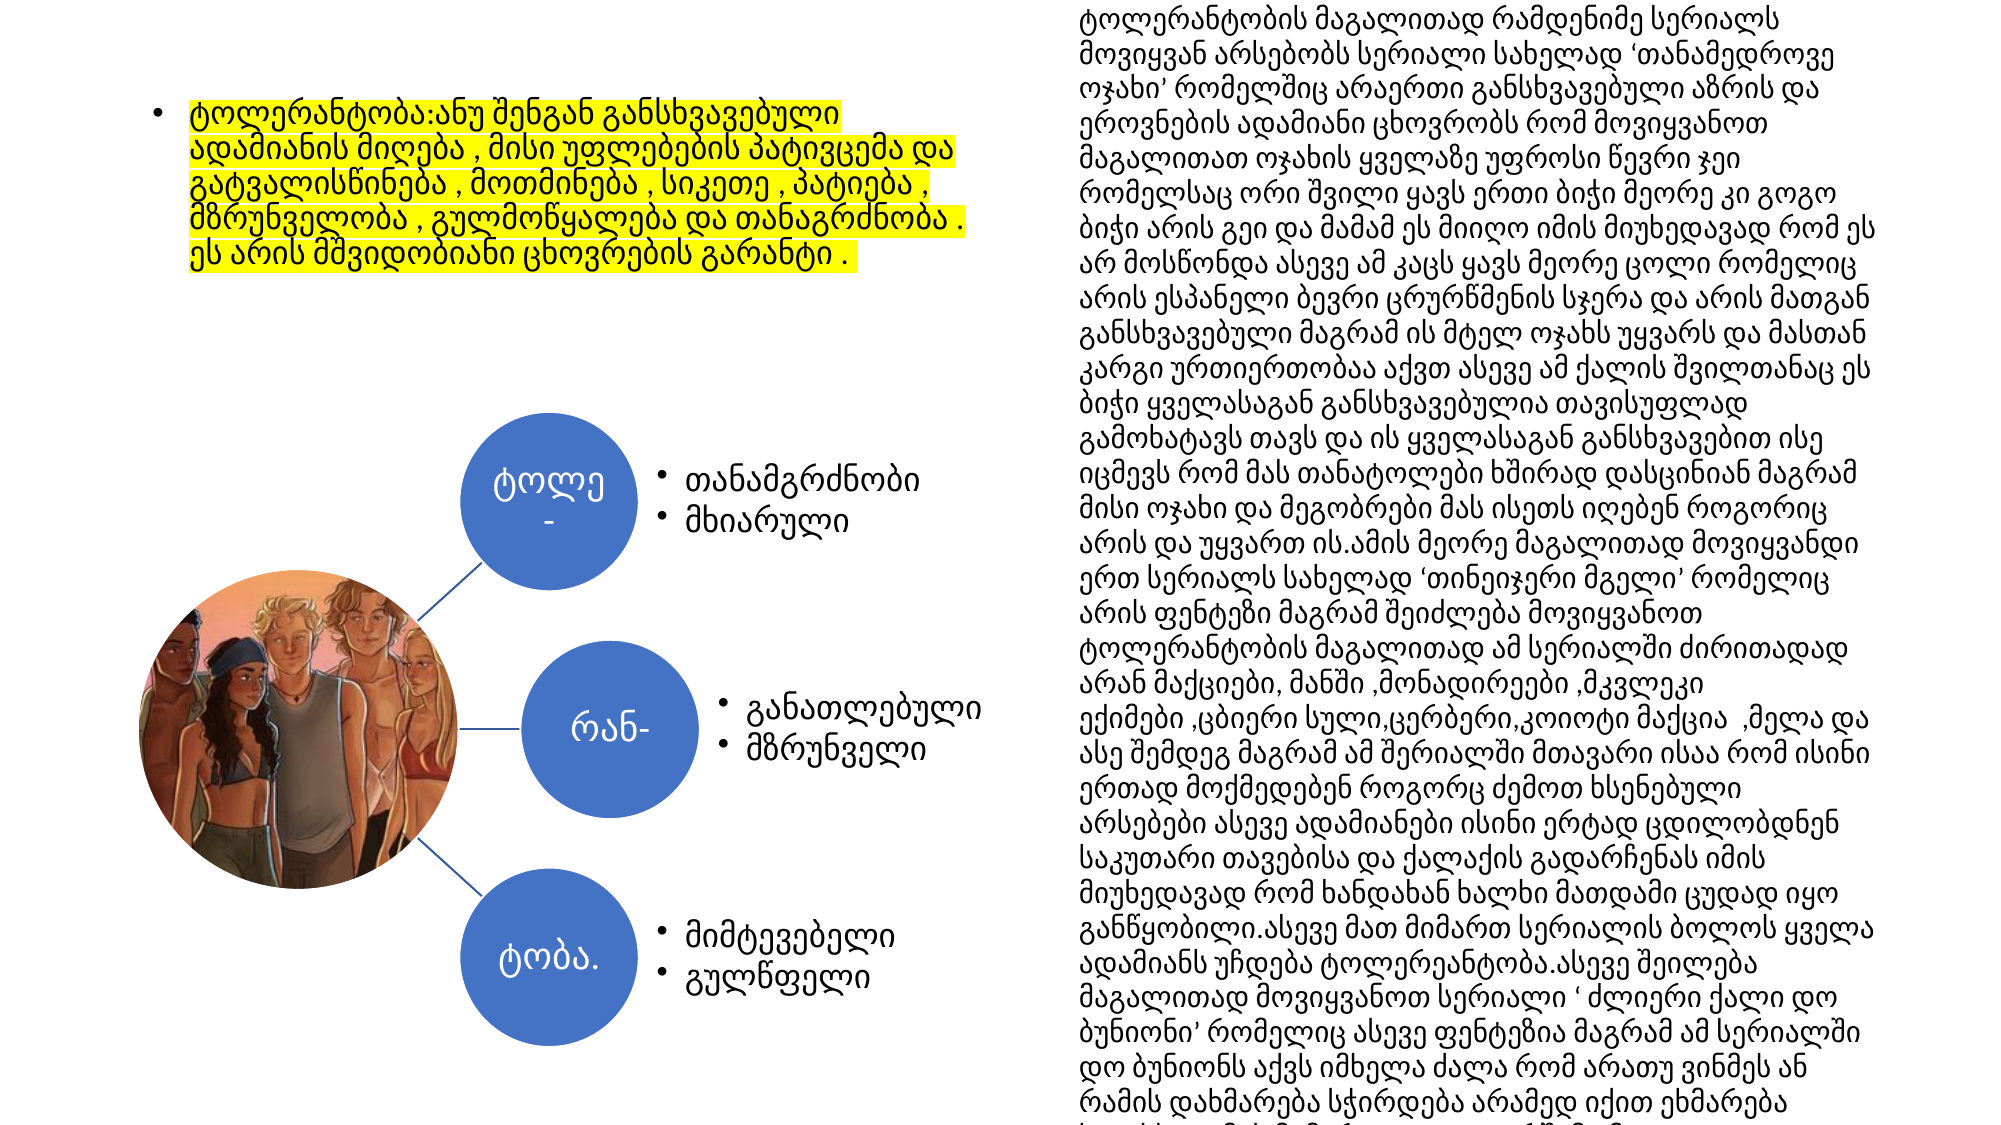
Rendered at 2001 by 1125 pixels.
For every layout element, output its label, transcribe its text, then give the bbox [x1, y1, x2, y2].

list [137, 314, 988, 1125]
list ტოლერანტობა:ანუ შენგან განსხვავებული ადამიანის მიღება , მისი უფლებების პატივცემა და გატვალისწინება , მოთმინება , სიკეთე , პატიება , მზრუნველობა , გულმოწყალება და თანაგრძნობა . ეს არის მშვიდობიანი ცხოვრების გარანტი . [137, 88, 988, 314]
text_box ტოლერანტობის მაგალითად რამდენიმე სერიალს მოვიყვან არსებობს სერიალი სახელად ‘თანამედროვე ოჯახი’ რომელშიც არაერთი განსხვავებული აზრის და ეროვნების ადამიანი ცხოვრობს რომ მოვიყვანოთ მაგალითათ ოჯახის ყველაზე უფროსი წევრი ჯეი რომელსაც ორი შვილი ყავს ერთი ბიჭი მეორე კი გოგო ბიჭი არის გეი და მამამ ეს მიიღო იმის მიუხედავად რომ ეს არ მოსწონდა ასევე ამ კაცს ყავს მეორე ცოლი რომელიც არის ესპანელი ბევრი ცრურწმენის სჯერა და არის მათგან განსხვავებული მაგრამ ის მტელ ოჯახს უყვარს და მასთან კარგი ურთიერთობაა აქვთ ასევე ამ ქალის შვილთანაც ეს ბიჭი ყველასაგან განსხვავებულია თავისუფლად გამოხატავს თავს და ის ყველასაგან განსხვავებით ისე იცმევს რომ მას თანატოლები ხშირად დასცინიან მაგრამ მისი ოჯახი და მეგობრები მას ისეთს იღებენ როგორიც არის და უყვართ ის.ამის მეორე მაგალითად მოვიყვანდი ერთ სერიალს სახელად ‘თინეიჯერი მგელი’ რომელიც არის ფენტეზი მაგრამ შეიძლება მოვიყვანოთ ტოლერანტობის მაგალითად ამ სერიალში ძირითადად არან მაქციები, მანში ,მონადირეები ,მკვლეკი ექიმები ,ცბიერი სული,ცერბერი,კოიოტი მაქცია ,მელა და ასე შემდეგ მაგრამ ამ შერიალში მთავარი ისაა რომ ისინი ერთად მოქმედებენ როგორც ძემოთ ხსენებული არსებები ასევე ადამიანები ისინი ერტად ცდილობდნენ საკუთარი თავებისა და ქალაქის გადარჩენას იმის მიუხედავად რომ ხანდახან ხალხი მათდამი ცუდად იყო განწყობილი.ასევე მათ მიმართ სერიალის ბოლოს ყველა ადამიანს უჩდება ტოლერეანტობა.ასევე შეილება მაგალითად მოვიყვანოთ სერიალი ‘ ძლიერი ქალი დო ბუნიონი’ რომელიც ასევე ფენტეზია მაგრამ ამ სერიალში დო ბუნიონს აქვს იმხელა ძალა რომ არათუ ვინმეს ან რამის დახმარება სჭირდება არამედ იქით ეხმარება ხალხს და მის მიმართ ყველა გარშემომყოფი ტოლერანტულია. [1078, 0, 1878, 1125]
